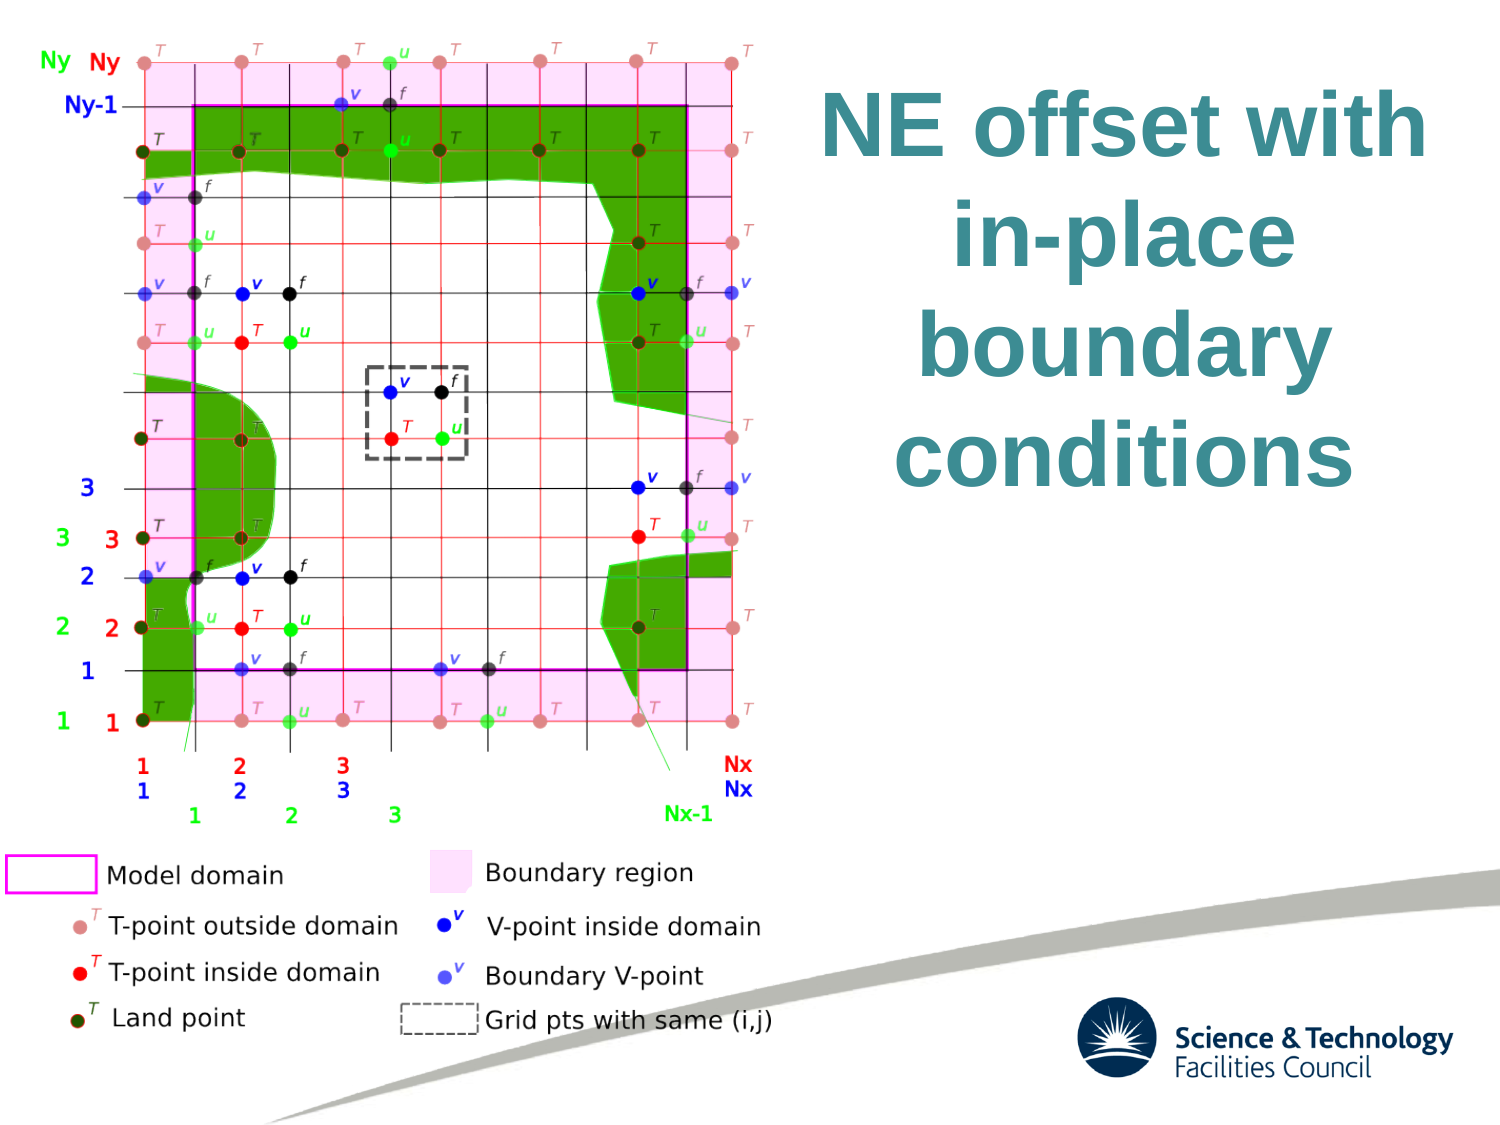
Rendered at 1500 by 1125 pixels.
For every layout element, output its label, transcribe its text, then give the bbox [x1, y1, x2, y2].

title NE offset with in-place boundary conditions [776, 54, 1500, 516]
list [5, 42, 772, 1036]
picture [256, 868, 1500, 1125]
